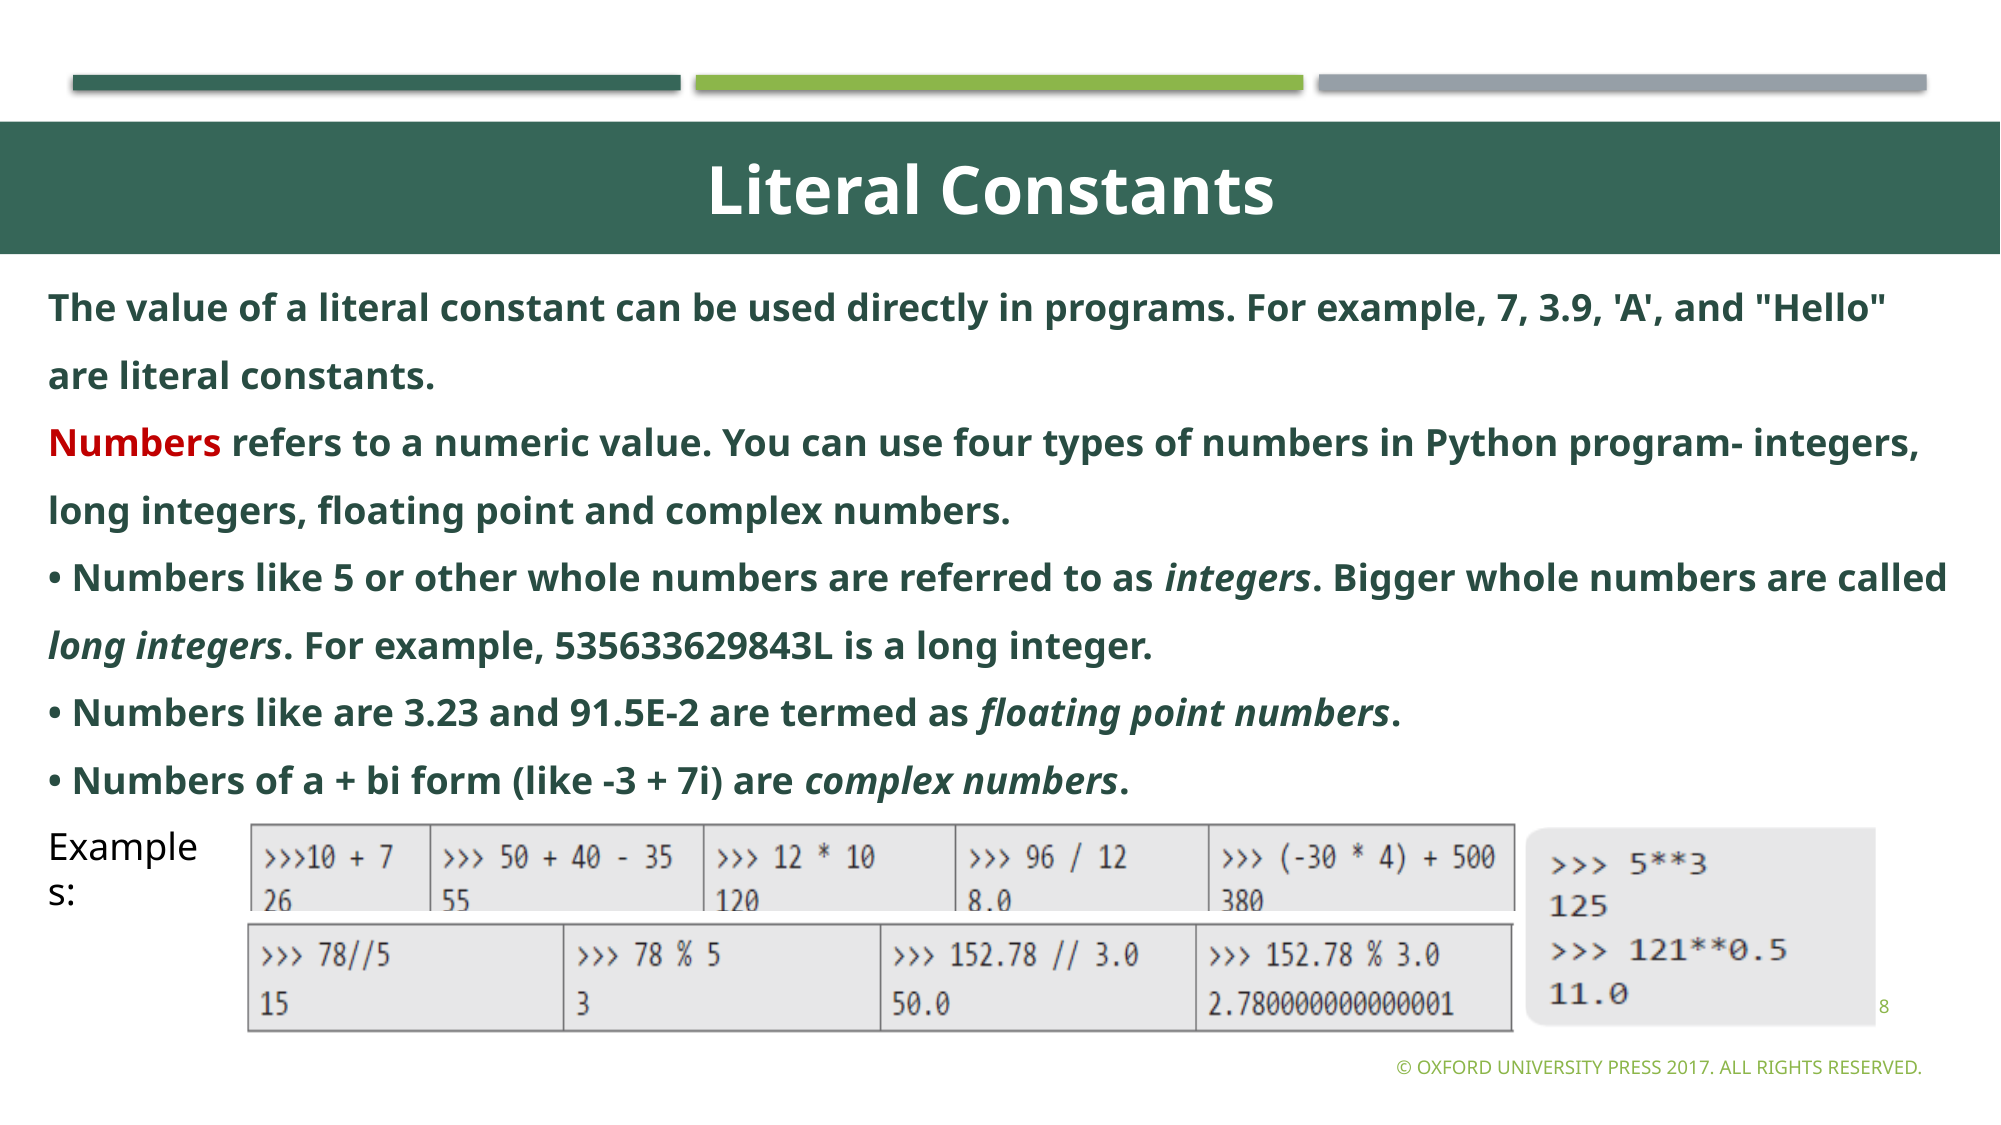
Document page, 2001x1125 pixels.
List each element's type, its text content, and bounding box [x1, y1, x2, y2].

text_box © Oxford University Press 2017. All rights reserved. [1381, 1036, 1961, 1097]
slide_number 8 [1881, 977, 1905, 1036]
text_box Examples: [33, 815, 221, 921]
picture [242, 802, 1877, 1038]
text_box Literal Constants [0, 120, 2000, 256]
text_box The value of a literal constant can be used directly in programs. For example, 7, 3.9, 'A', and "Hello" are literal constants. Numbers refers to a numeric value. You can use four types of numbers in Python program- integers, long integers, floating point and complex numbers. • Numbers like 5 or other whole numbers are referred to as integers. Bigger whole numbers are called long integers. For example, 535633629843L is a long integer. • Numbers like are 3.23 and 91.5E-2 are termed as floating point numbers. • Numbers of a + bi form (like -3 + 7i) are complex numbers. [33, 254, 1967, 810]
